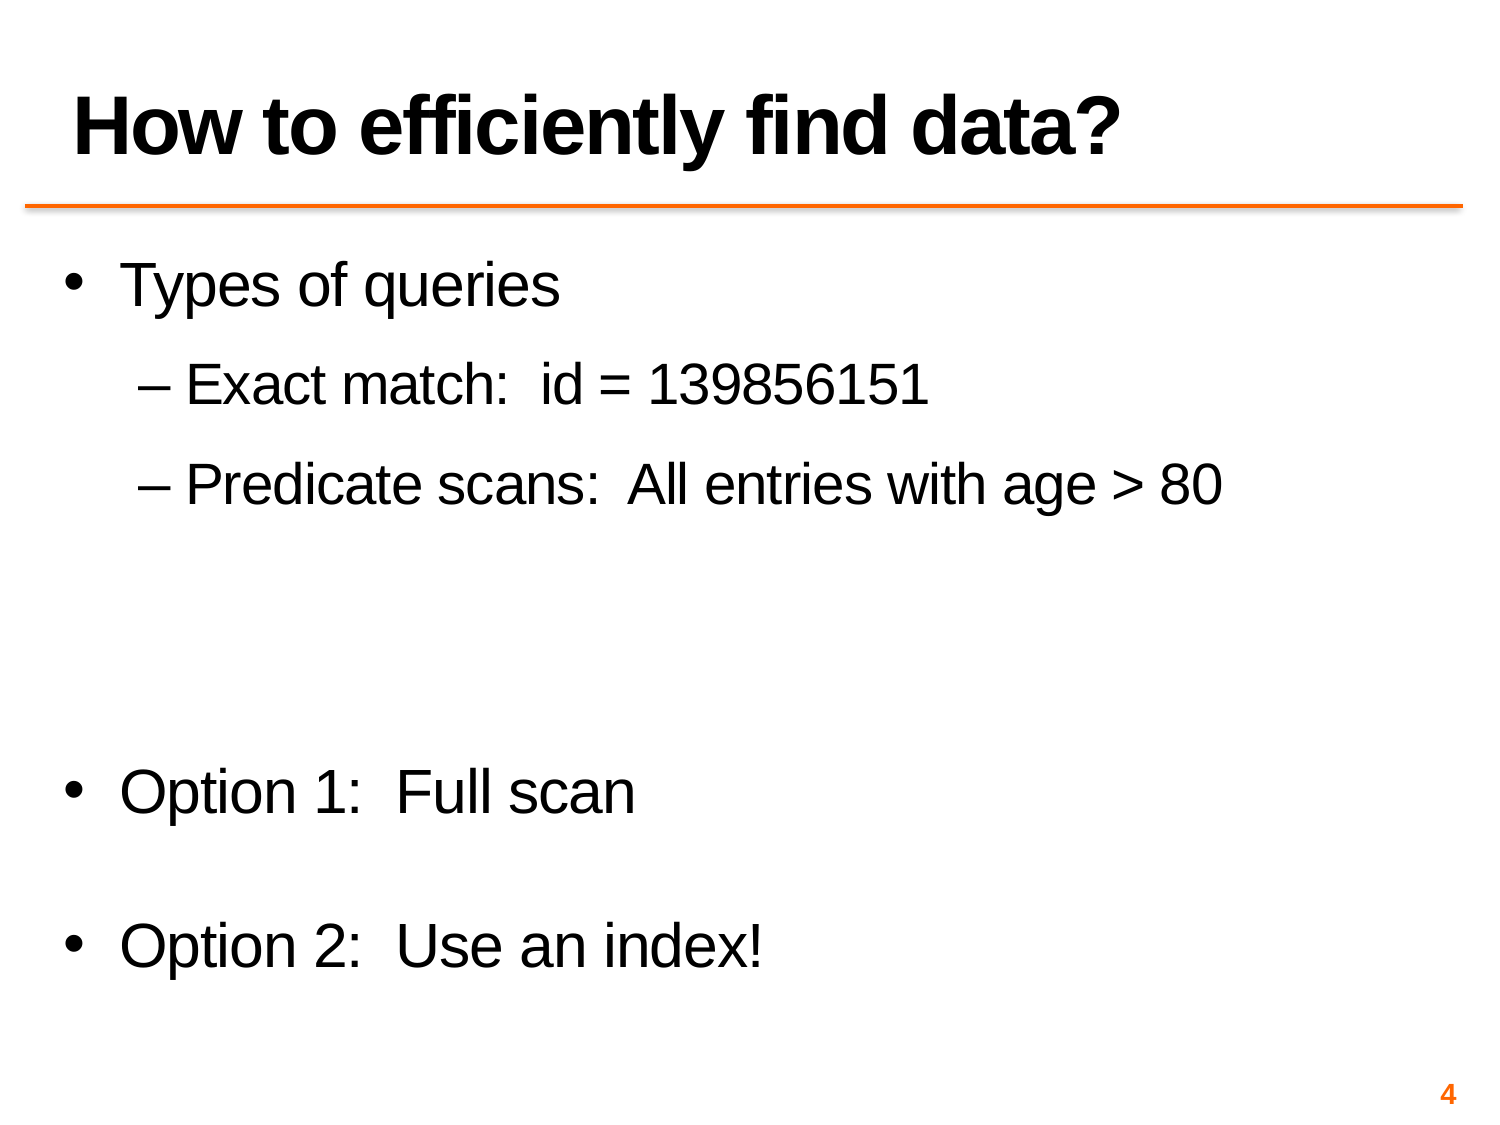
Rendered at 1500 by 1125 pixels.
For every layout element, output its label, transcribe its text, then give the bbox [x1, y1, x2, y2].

list Types of queries Exact match: id = 139856151 Predicate scans: All entries with age > 80 Option 1: Full scan Option 2: Use an index! [57, 237, 1463, 1060]
title How to efficiently find data? [57, 2, 1463, 178]
slide_number 4 [1112, 1074, 1463, 1110]
